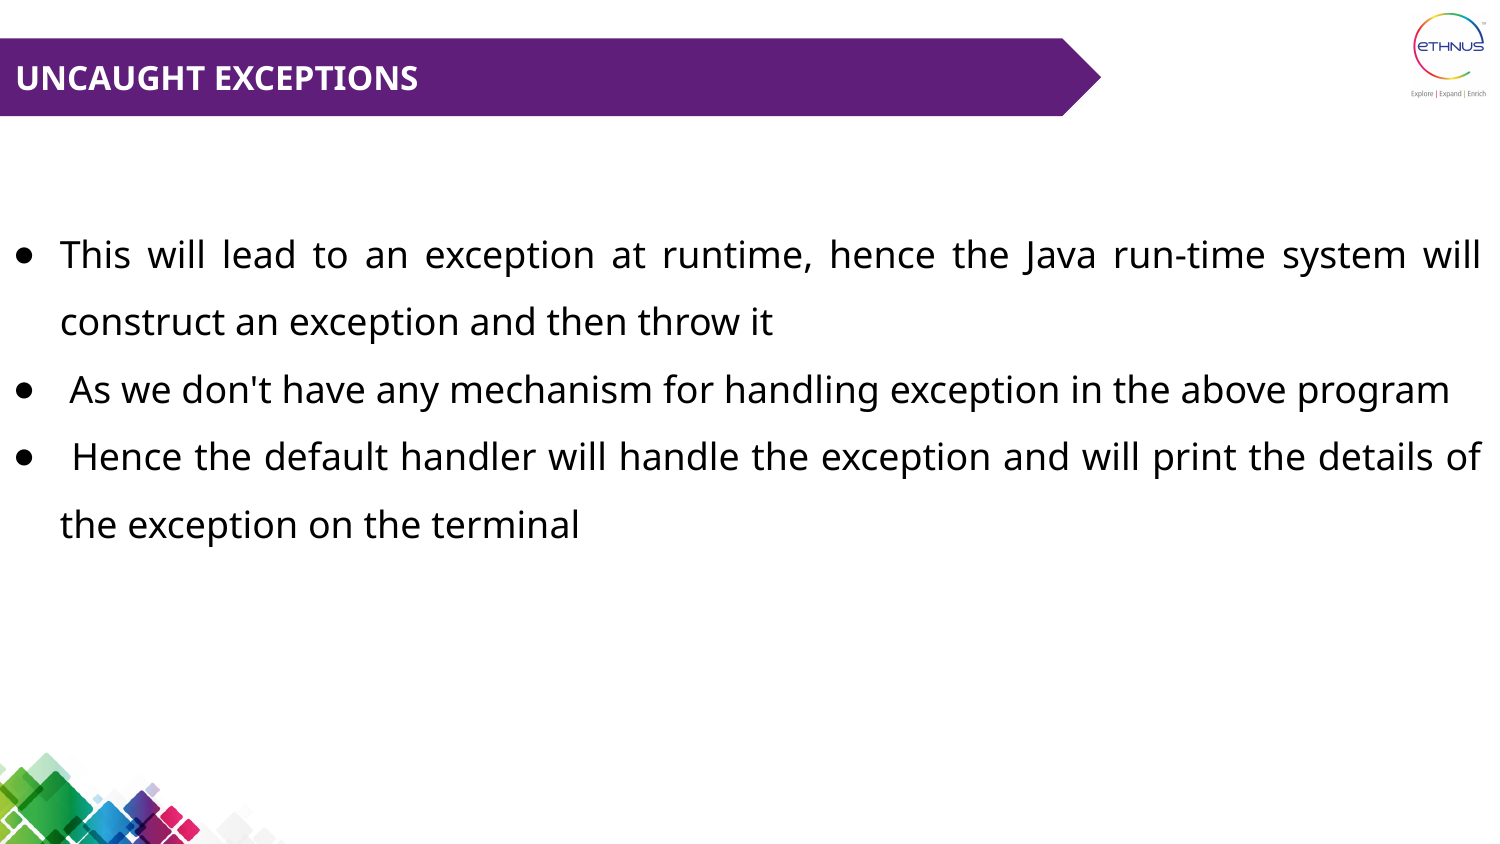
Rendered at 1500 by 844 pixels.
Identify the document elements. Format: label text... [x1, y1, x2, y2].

text_box UNCAUGHT EXCEPTIONS [0, 38, 1102, 117]
text_box This will lead to an exception at runtime, hence the Java run-time system will construct an exception and then throw it As we don't have any mechanism for handling exception in the above program Hence the default handler will handle the exception and will print the details of the exception on the terminal [0, 193, 1498, 563]
picture [1411, 12, 1491, 99]
picture [0, 744, 413, 844]
